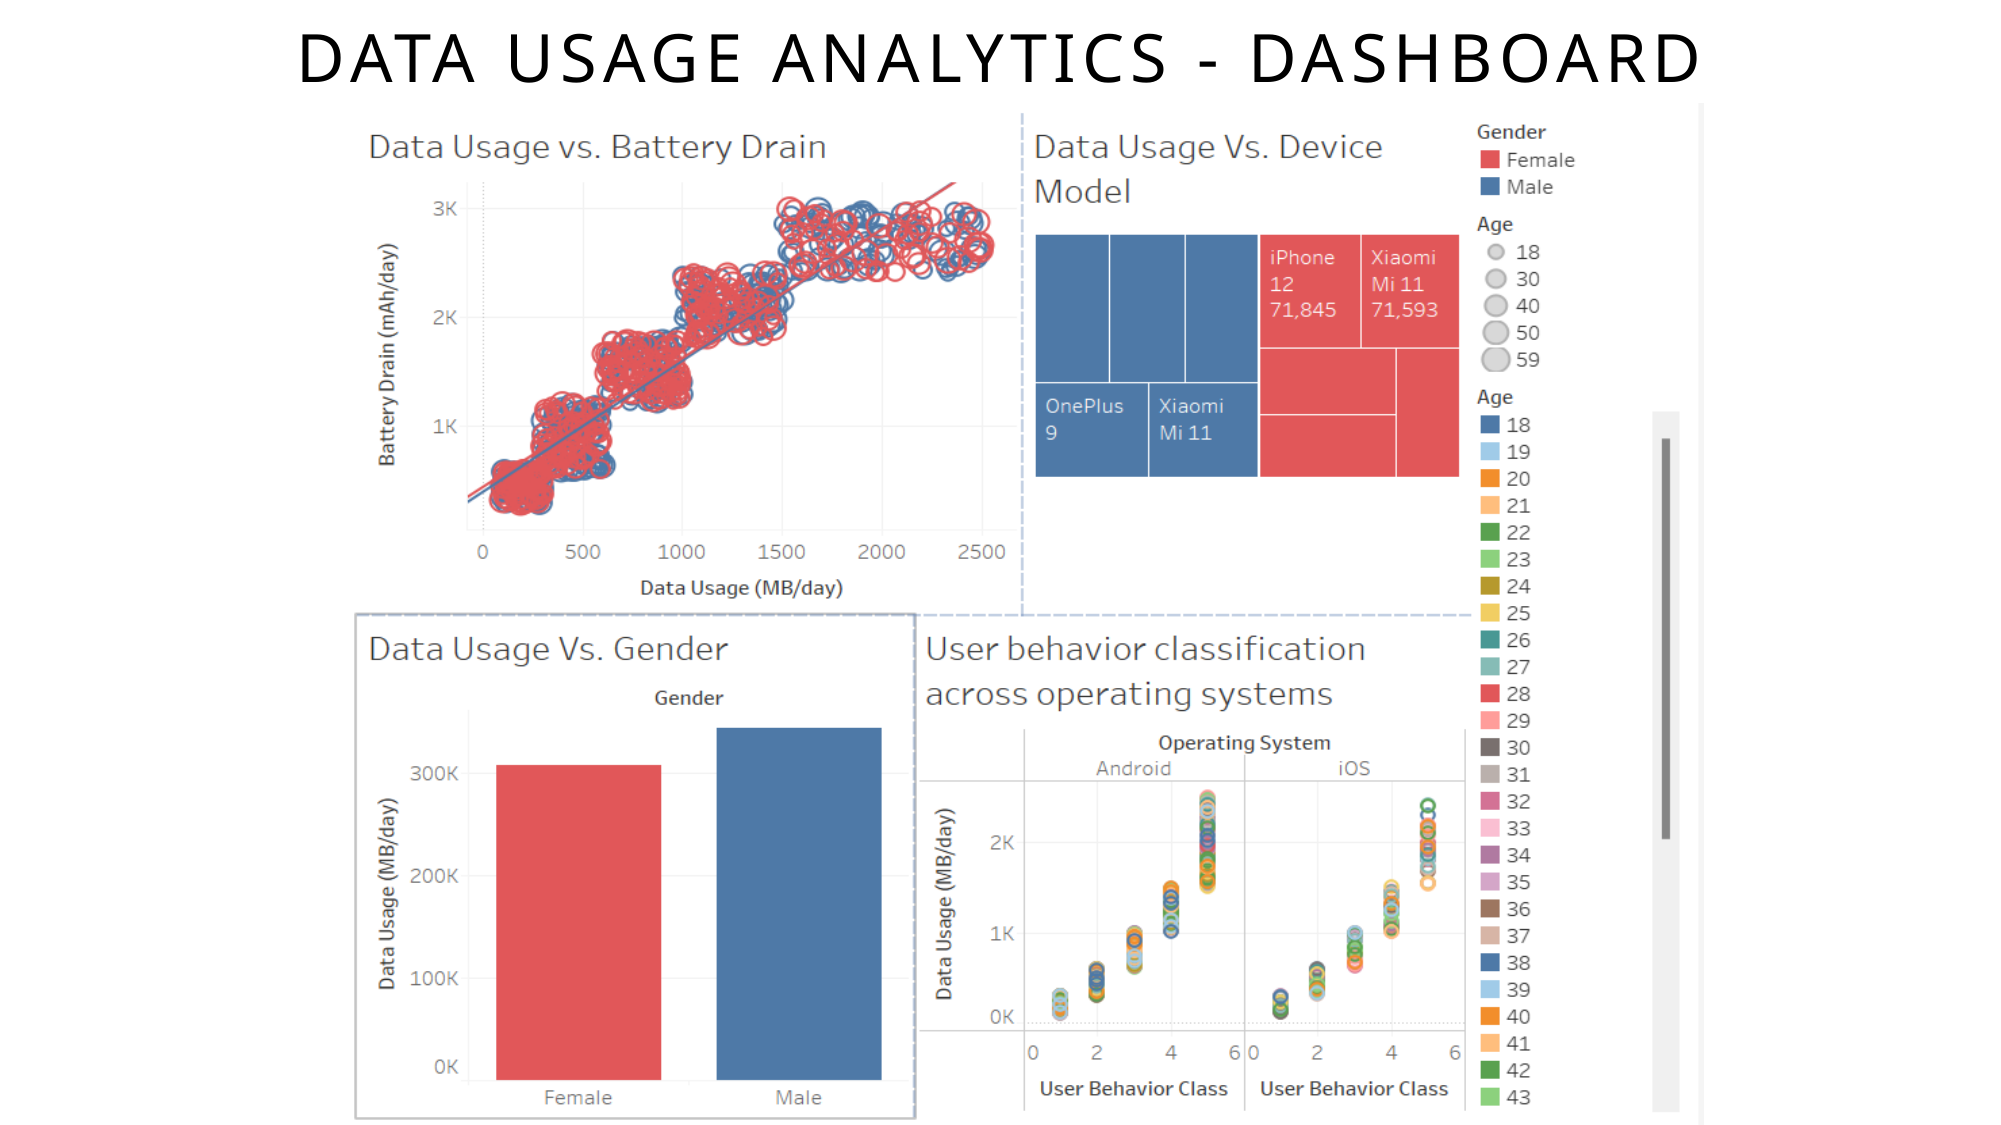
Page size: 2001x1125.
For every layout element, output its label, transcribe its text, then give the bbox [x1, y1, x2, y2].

picture [348, 103, 1705, 1125]
title Data Usage Analytics - Dashboard [137, 0, 1863, 123]
